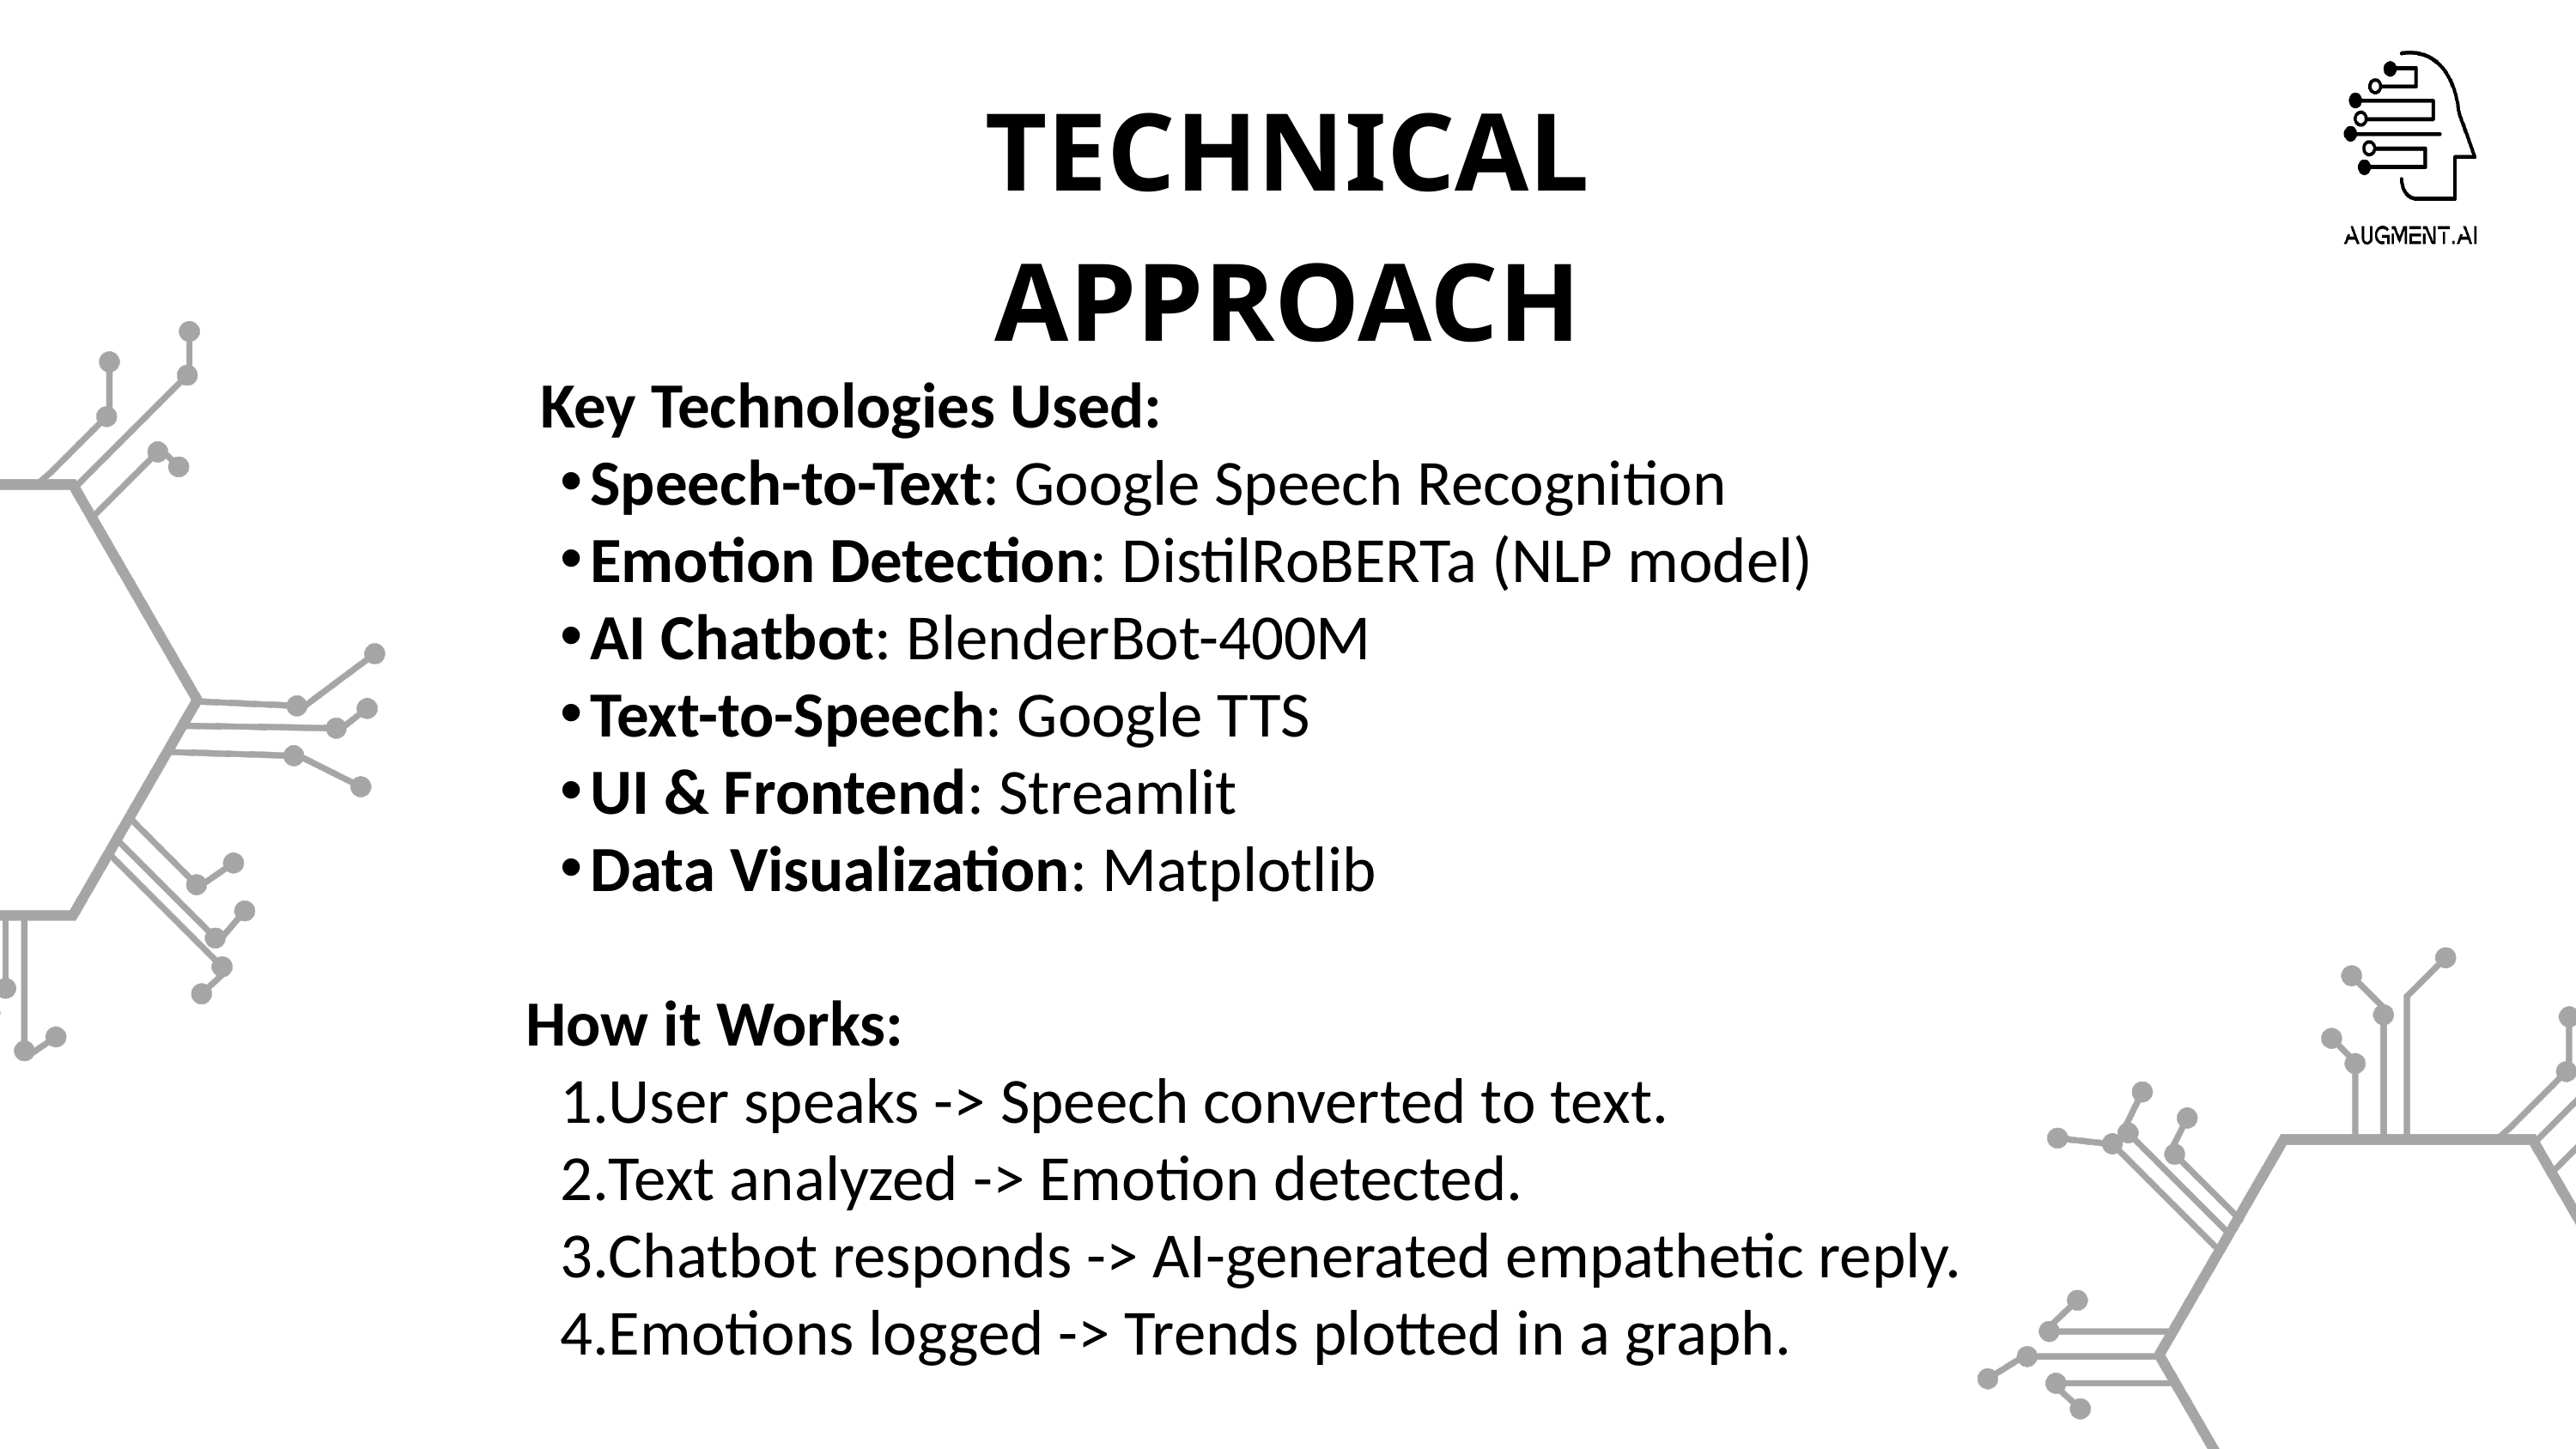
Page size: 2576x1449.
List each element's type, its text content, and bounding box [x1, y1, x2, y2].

picture [2305, 26, 2517, 274]
text_box [0, 291, 386, 1064]
text_box [1976, 946, 2576, 1449]
text_box TECHNICAL APPROACH [681, 62, 1894, 364]
text_box Key Technologies Used: Speech-to-Text: Google Speech Recognition Emotion Detection: DistilRoBERTa (NLP model) AI Chatbot: BlenderBot-400M Text-to-Speech: Google TTS UI & Frontend: Streamlit Data Visualization: Matplotlib How it Works: User speaks -> Speech converted to text. Text analyzed -> Emotion detected. Chatbot responds -> AI-generated empathetic reply. Emotions logged -> Trends plotted in a graph. [526, 364, 2346, 1369]
